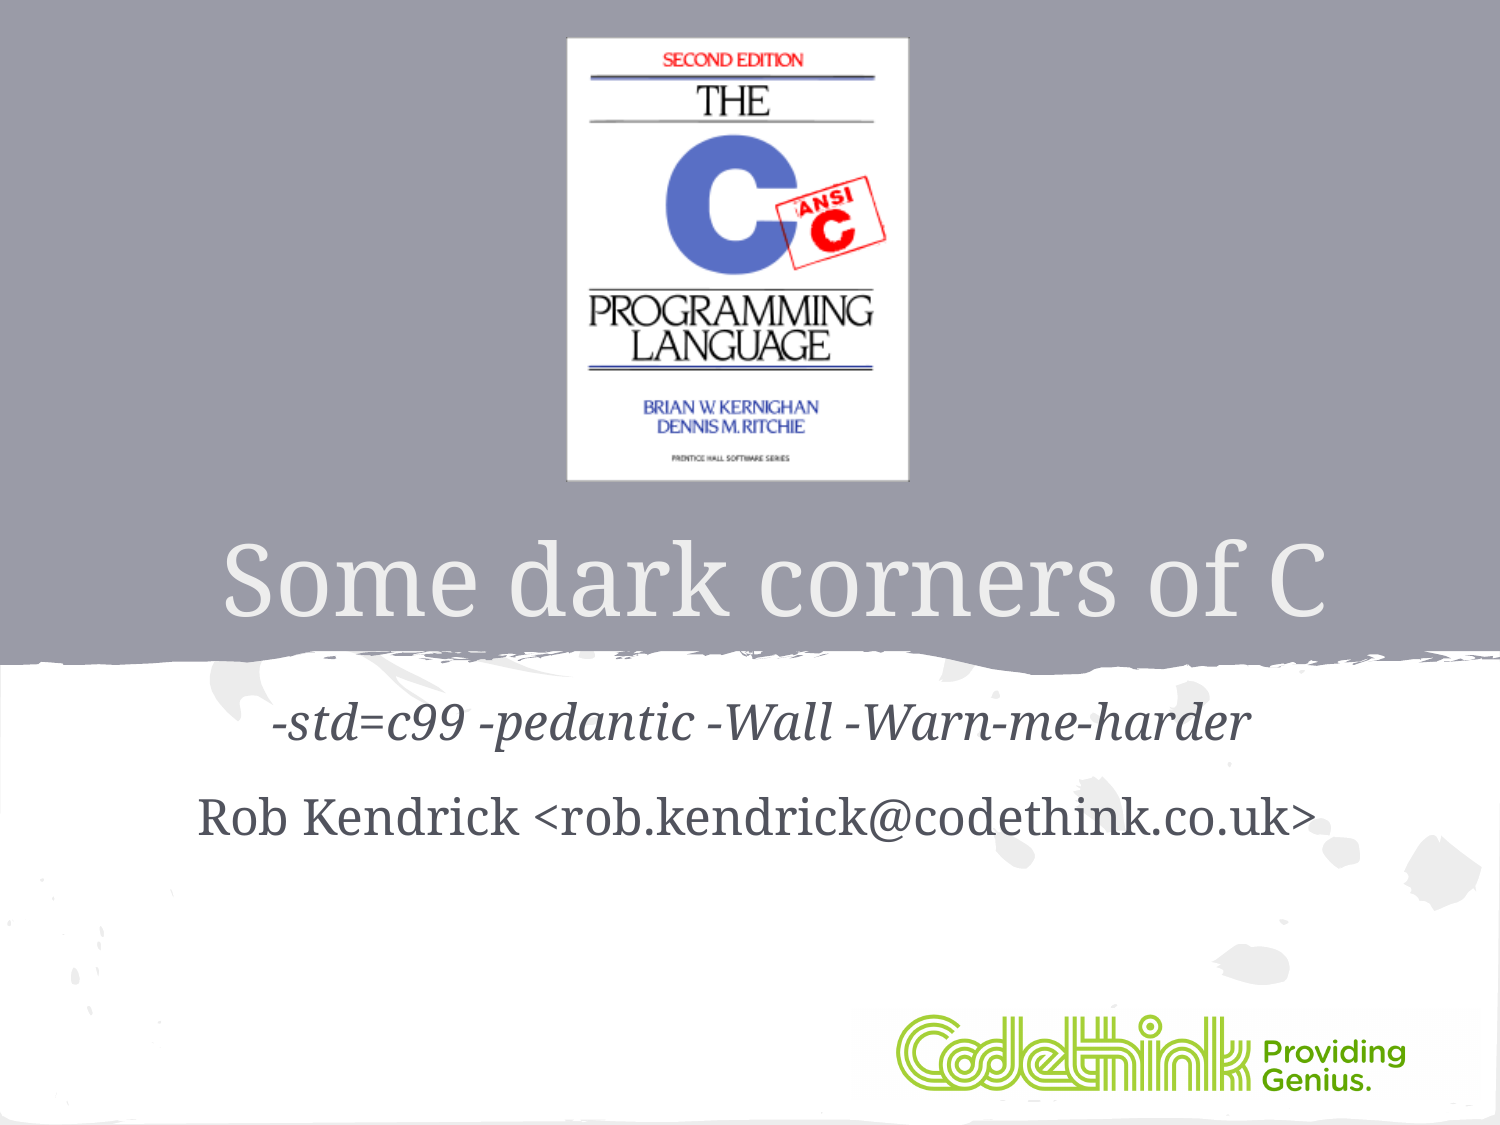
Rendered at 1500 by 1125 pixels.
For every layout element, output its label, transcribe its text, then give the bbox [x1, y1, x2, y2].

text_box [851, 1008, 1481, 1100]
text_box [566, 37, 910, 482]
text_box Rob Kendrick <rob.kendrick@codethink.co.uk> [35, 770, 1481, 887]
subtitle -std=c99 -pedantic -Wall -Warn-me-harder [112, 675, 1388, 770]
title Some dark corners of C [112, 380, 1388, 652]
text_box Stolen from Rob Kendrick <rjek+dark corners@rjek.com> [18, 987, 980, 1122]
